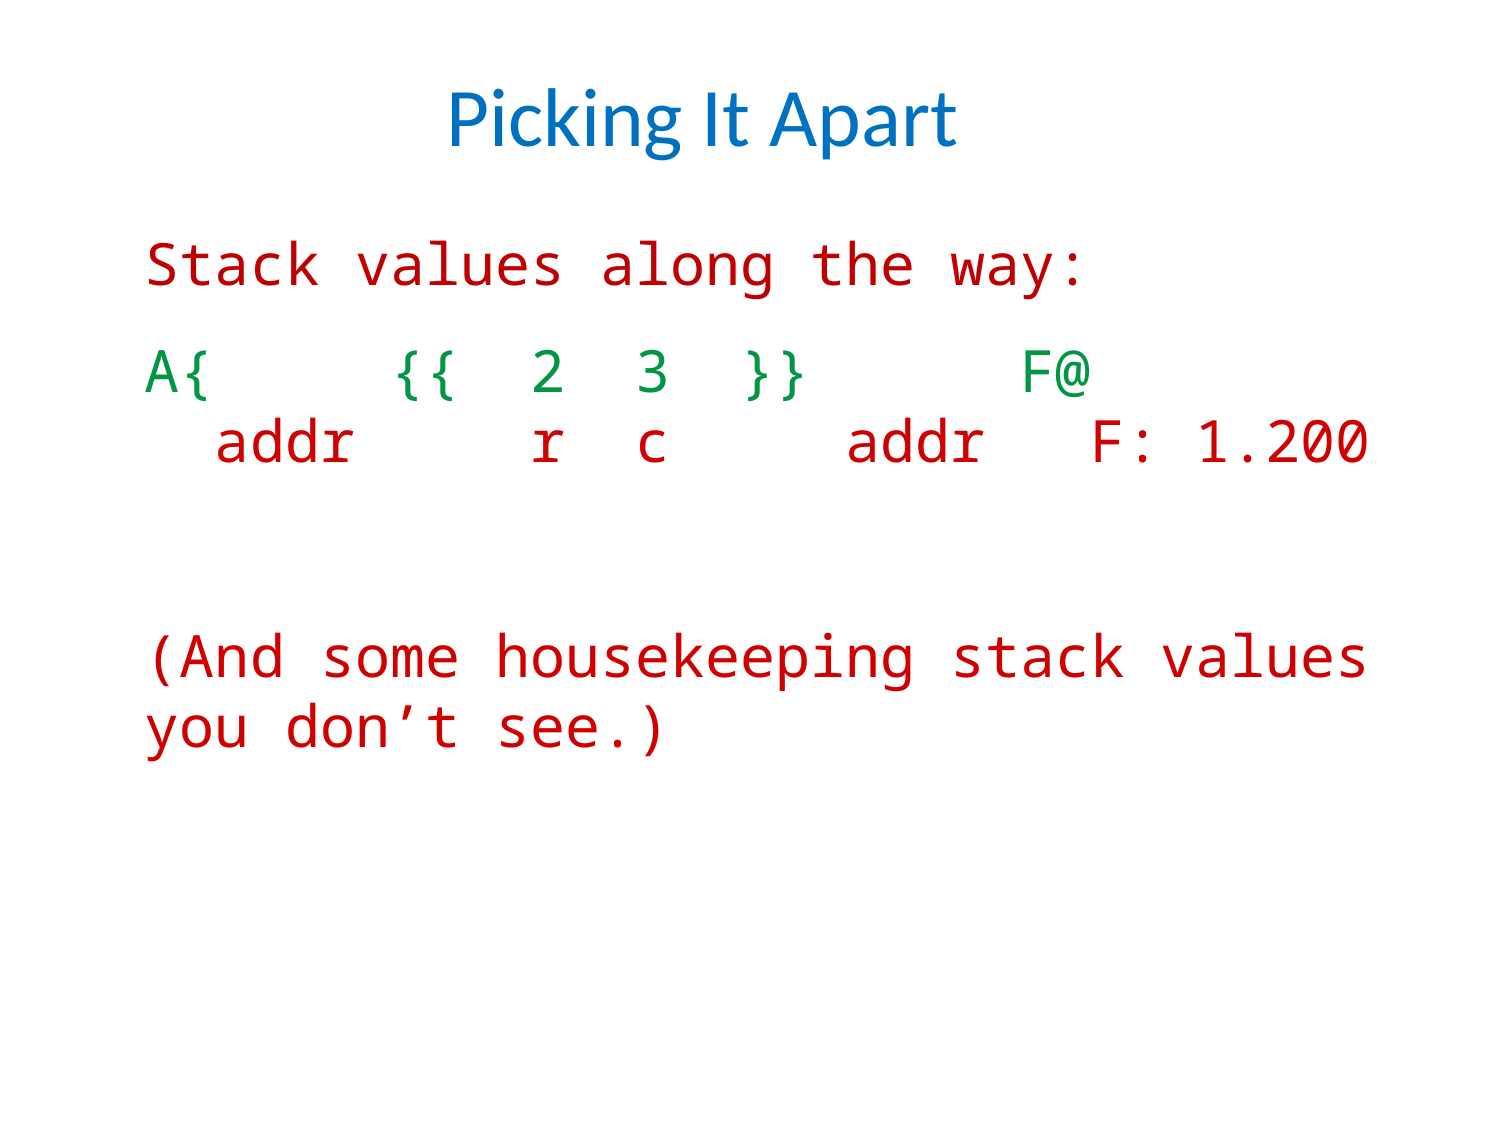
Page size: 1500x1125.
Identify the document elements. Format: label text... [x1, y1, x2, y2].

text_box Picking It Apart [116, 56, 1289, 171]
text_box Stack values along the way: A{ {{ 2 3 }} F@ addr r c addr F: 1.200 (And some housekeeping stack values you don’t see.) [130, 219, 1396, 875]
